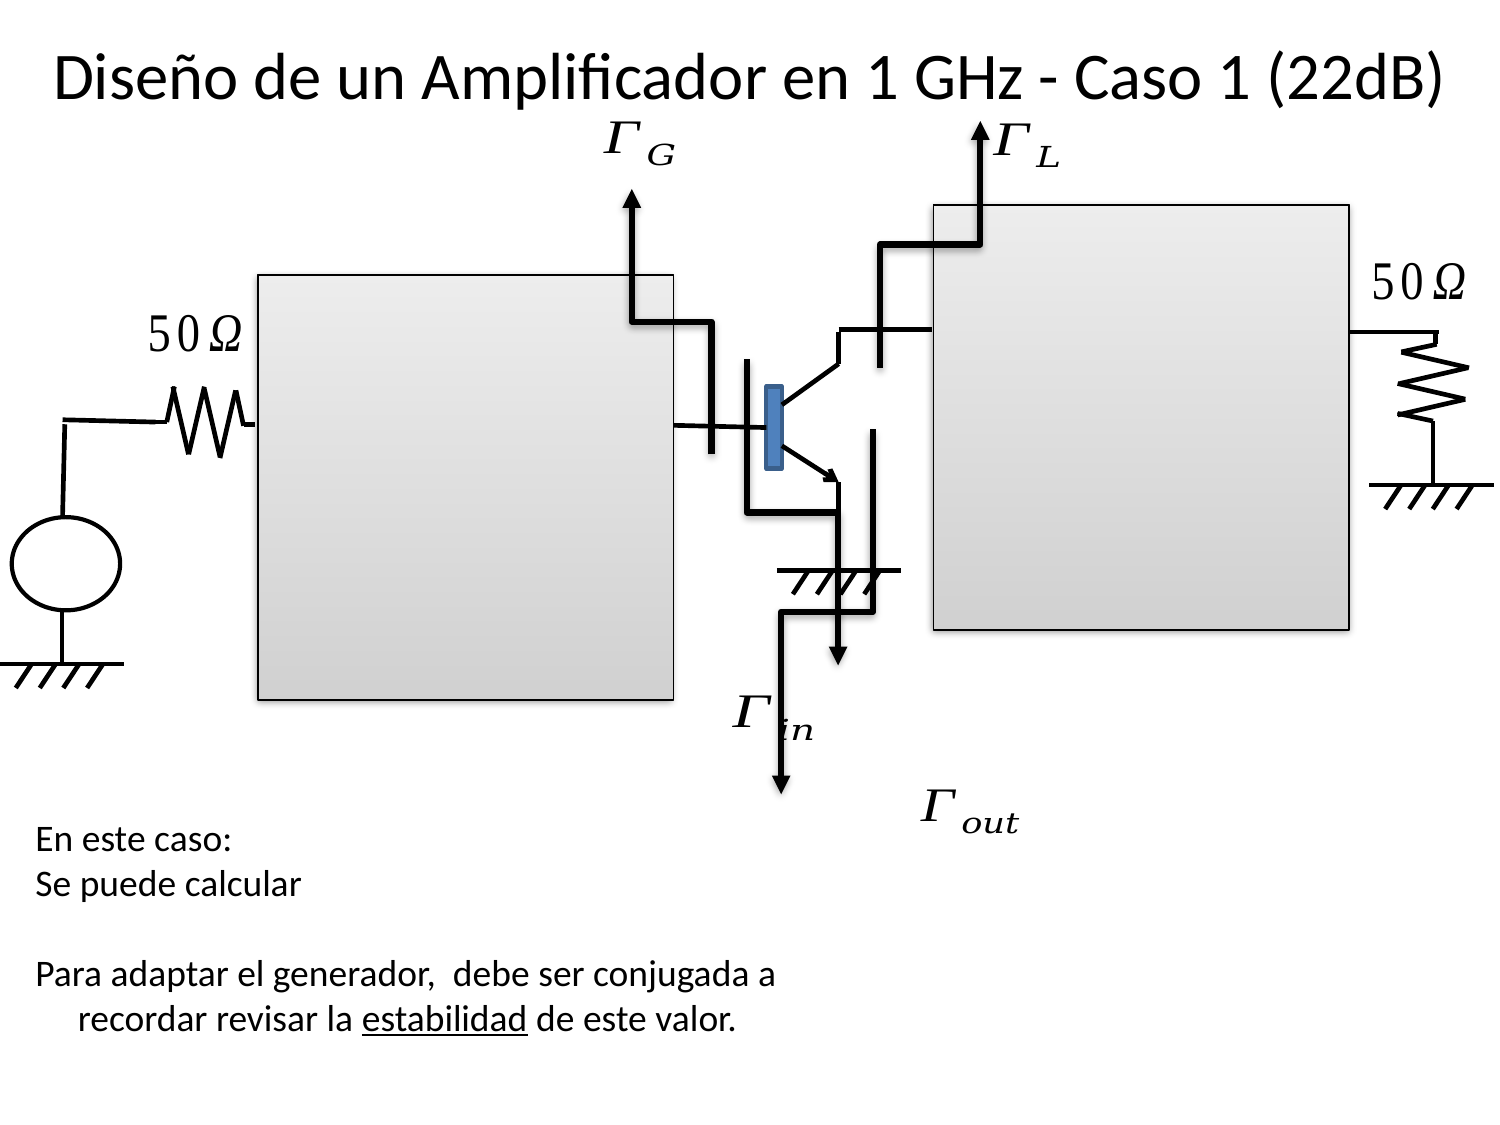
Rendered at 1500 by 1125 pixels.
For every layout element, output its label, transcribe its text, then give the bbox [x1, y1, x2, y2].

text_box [766, 331, 839, 465]
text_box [639, 466, 946, 559]
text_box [1369, 430, 1494, 510]
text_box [806, 194, 1054, 295]
text_box [257, 274, 674, 701]
text_box [933, 204, 1350, 631]
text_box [538, 281, 805, 362]
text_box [62, 419, 156, 423]
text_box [644, 565, 1010, 658]
text_box [9, 515, 123, 606]
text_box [16, 469, 111, 473]
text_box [155, 386, 256, 459]
text_box Diseño de un Amplificador en 1 GHz - Caso 1 (22dB) [0, 13, 1500, 133]
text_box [0, 608, 125, 689]
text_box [1383, 346, 1484, 419]
